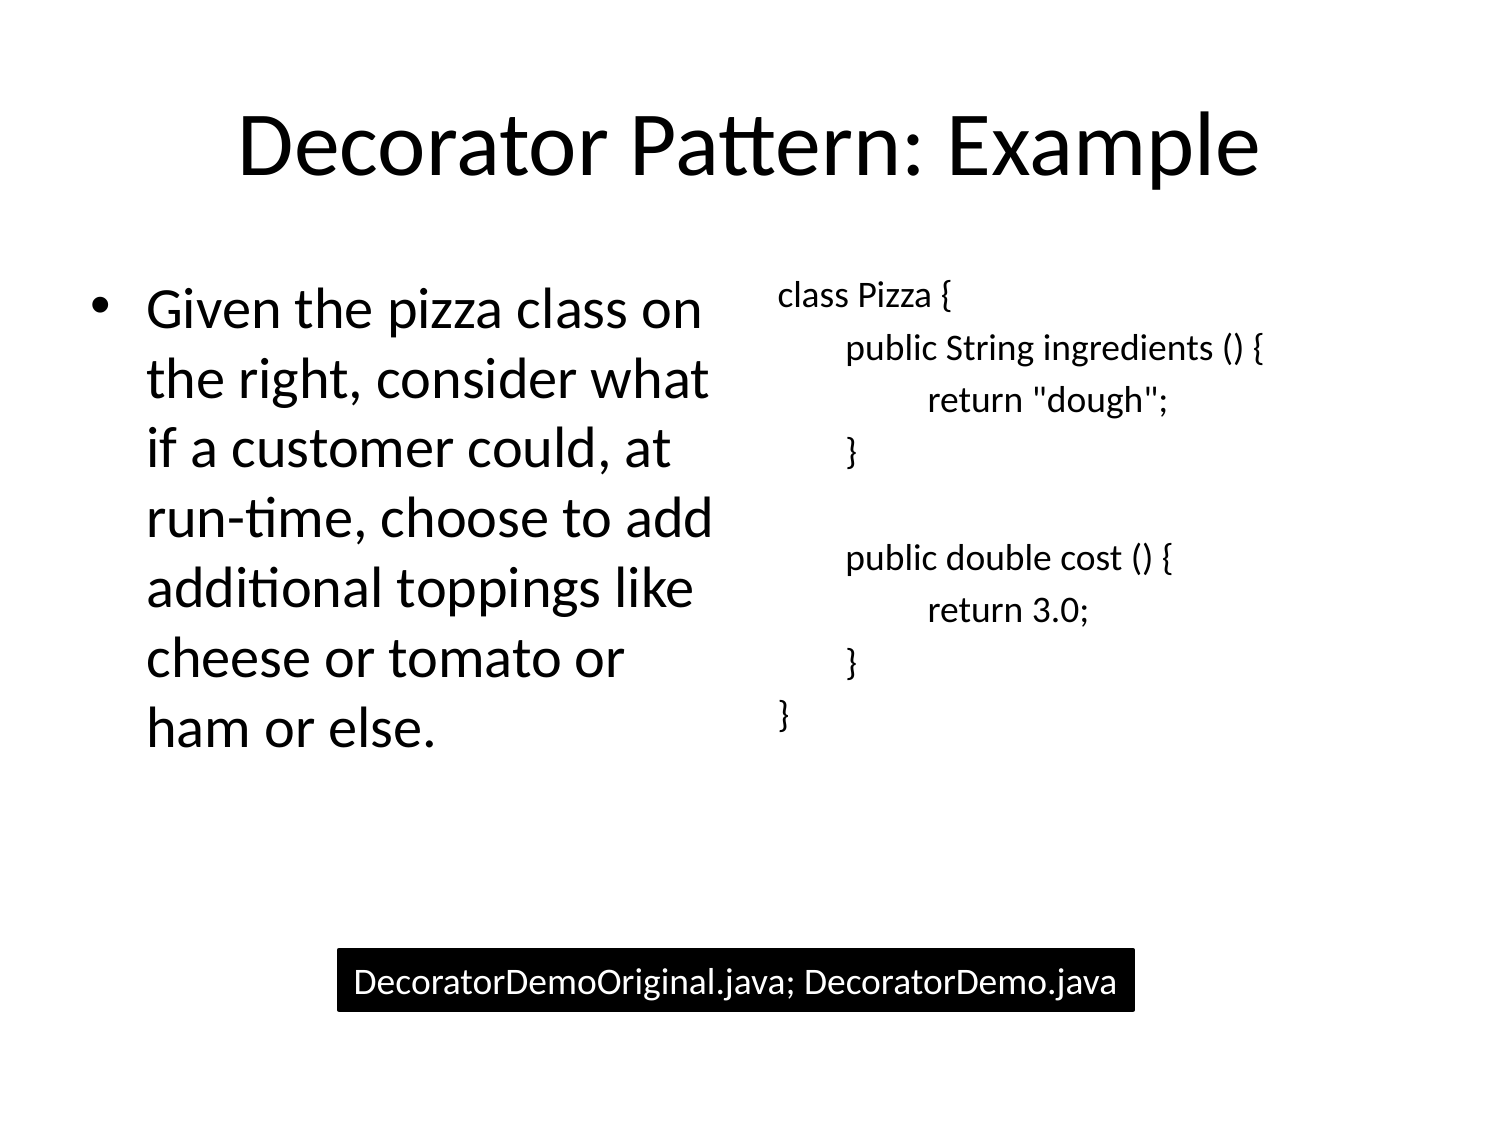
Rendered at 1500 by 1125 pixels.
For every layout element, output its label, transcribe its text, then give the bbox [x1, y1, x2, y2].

list Given the pizza class on the right, consider what if a customer could, at run-time, choose to add additional toppings like cheese or tomato or ham or else. [75, 262, 738, 1005]
text_box DecoratorDemoOriginal.java; DecoratorDemo.java [337, 948, 1135, 1012]
list class Pizza { public String ingredients () { return "dough"; } public double cost () { return 3.0; } } [762, 262, 1425, 1005]
title Decorator Pattern: Example [75, 45, 1425, 233]
